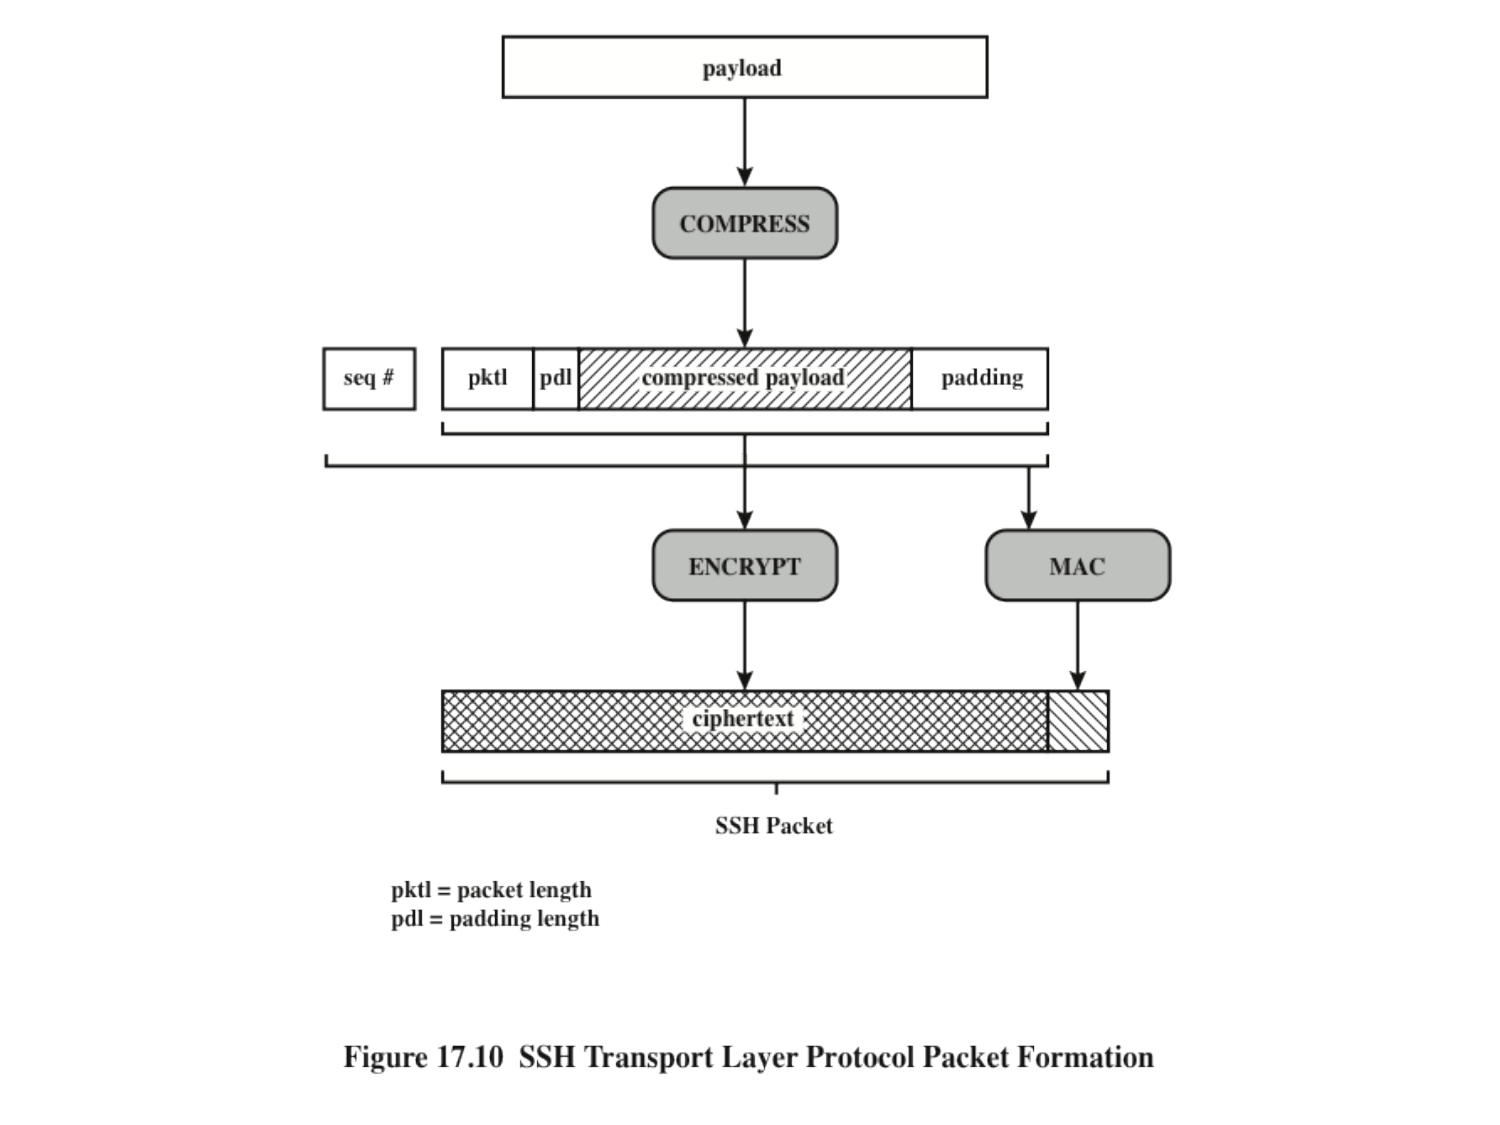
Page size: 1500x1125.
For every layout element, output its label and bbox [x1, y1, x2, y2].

picture [230, 0, 1260, 1125]
